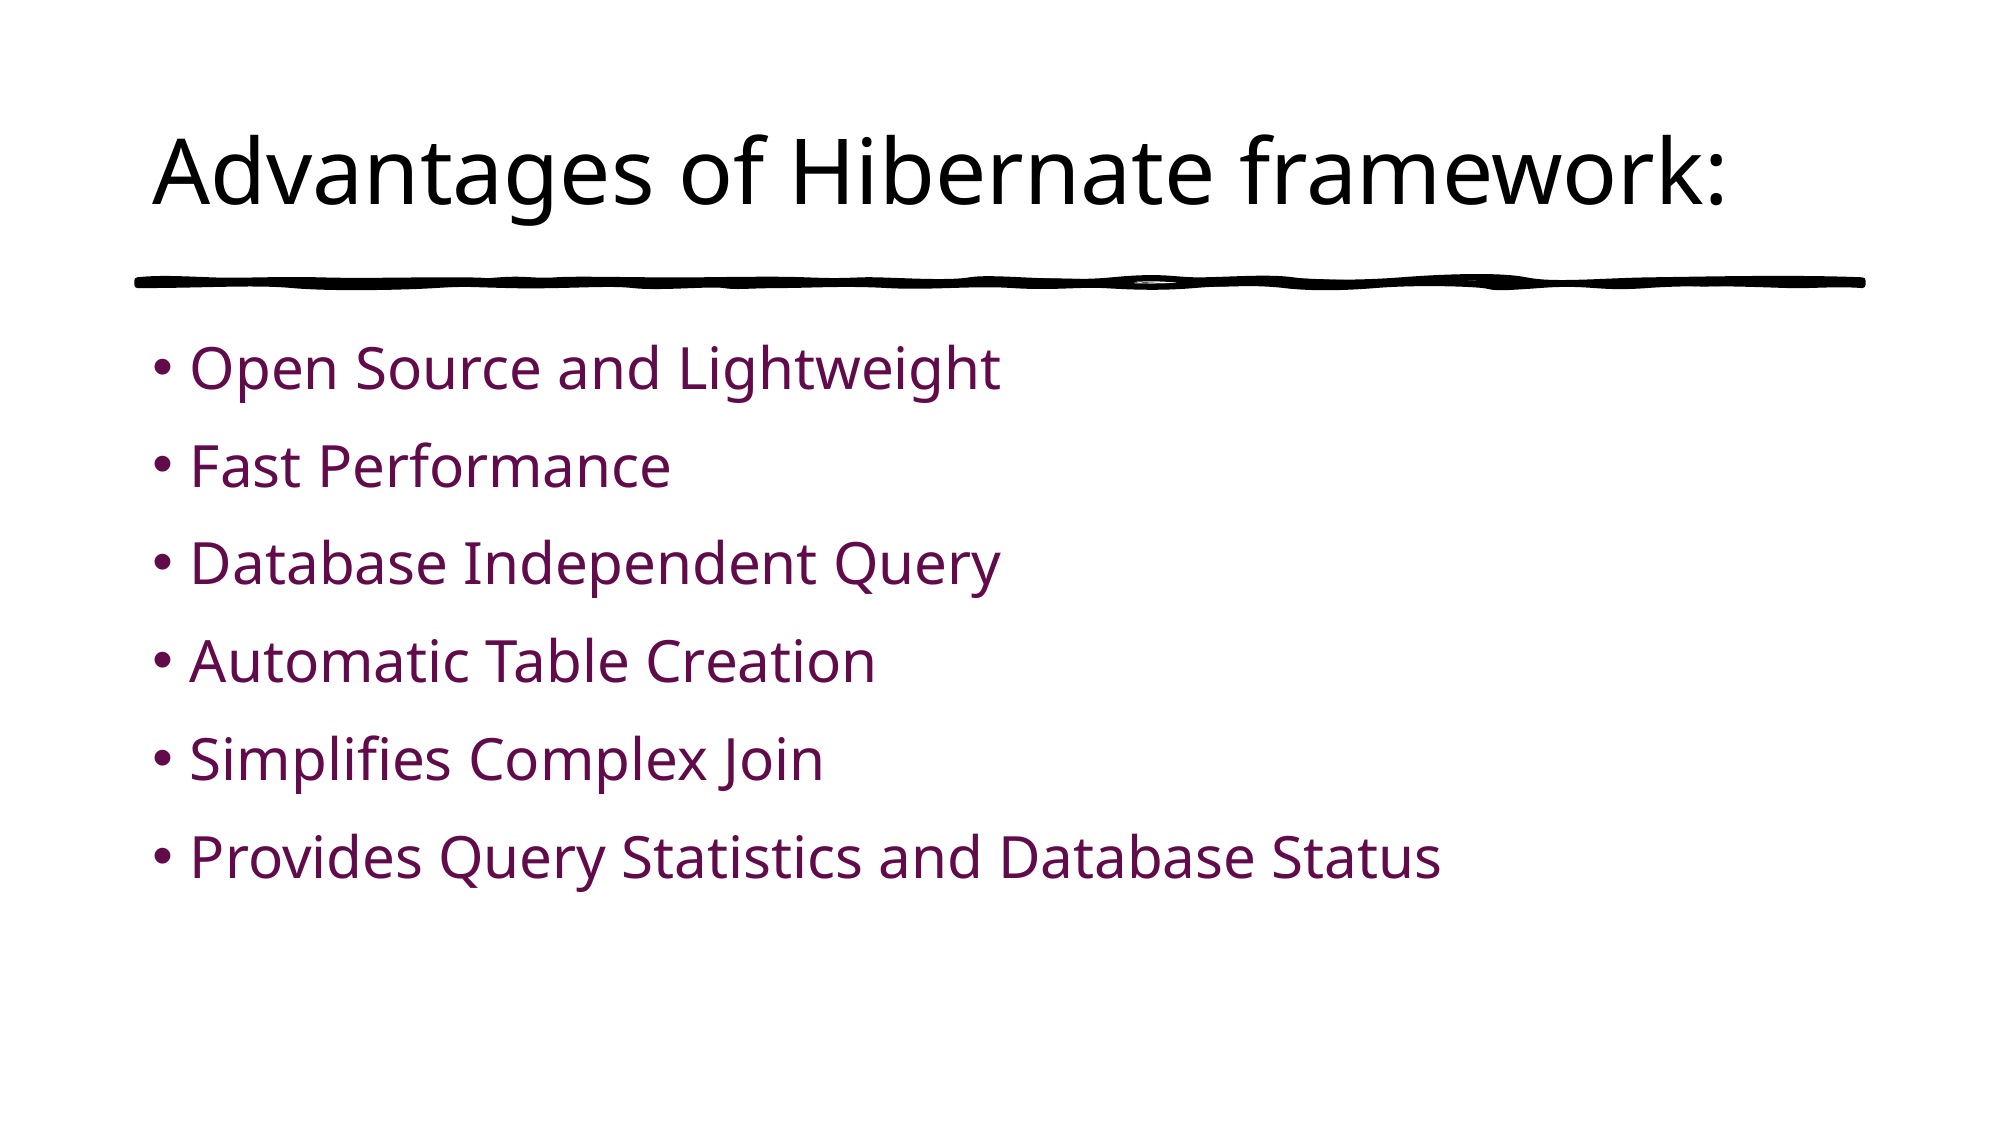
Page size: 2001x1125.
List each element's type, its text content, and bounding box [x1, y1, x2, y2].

title Advantages of Hibernate framework: [137, 59, 1863, 278]
list Open Source and Lightweight Fast Performance Database Independent Query Automatic Table Creation Simplifies Complex Join Provides Query Statistics and Database Status [137, 316, 1863, 1014]
